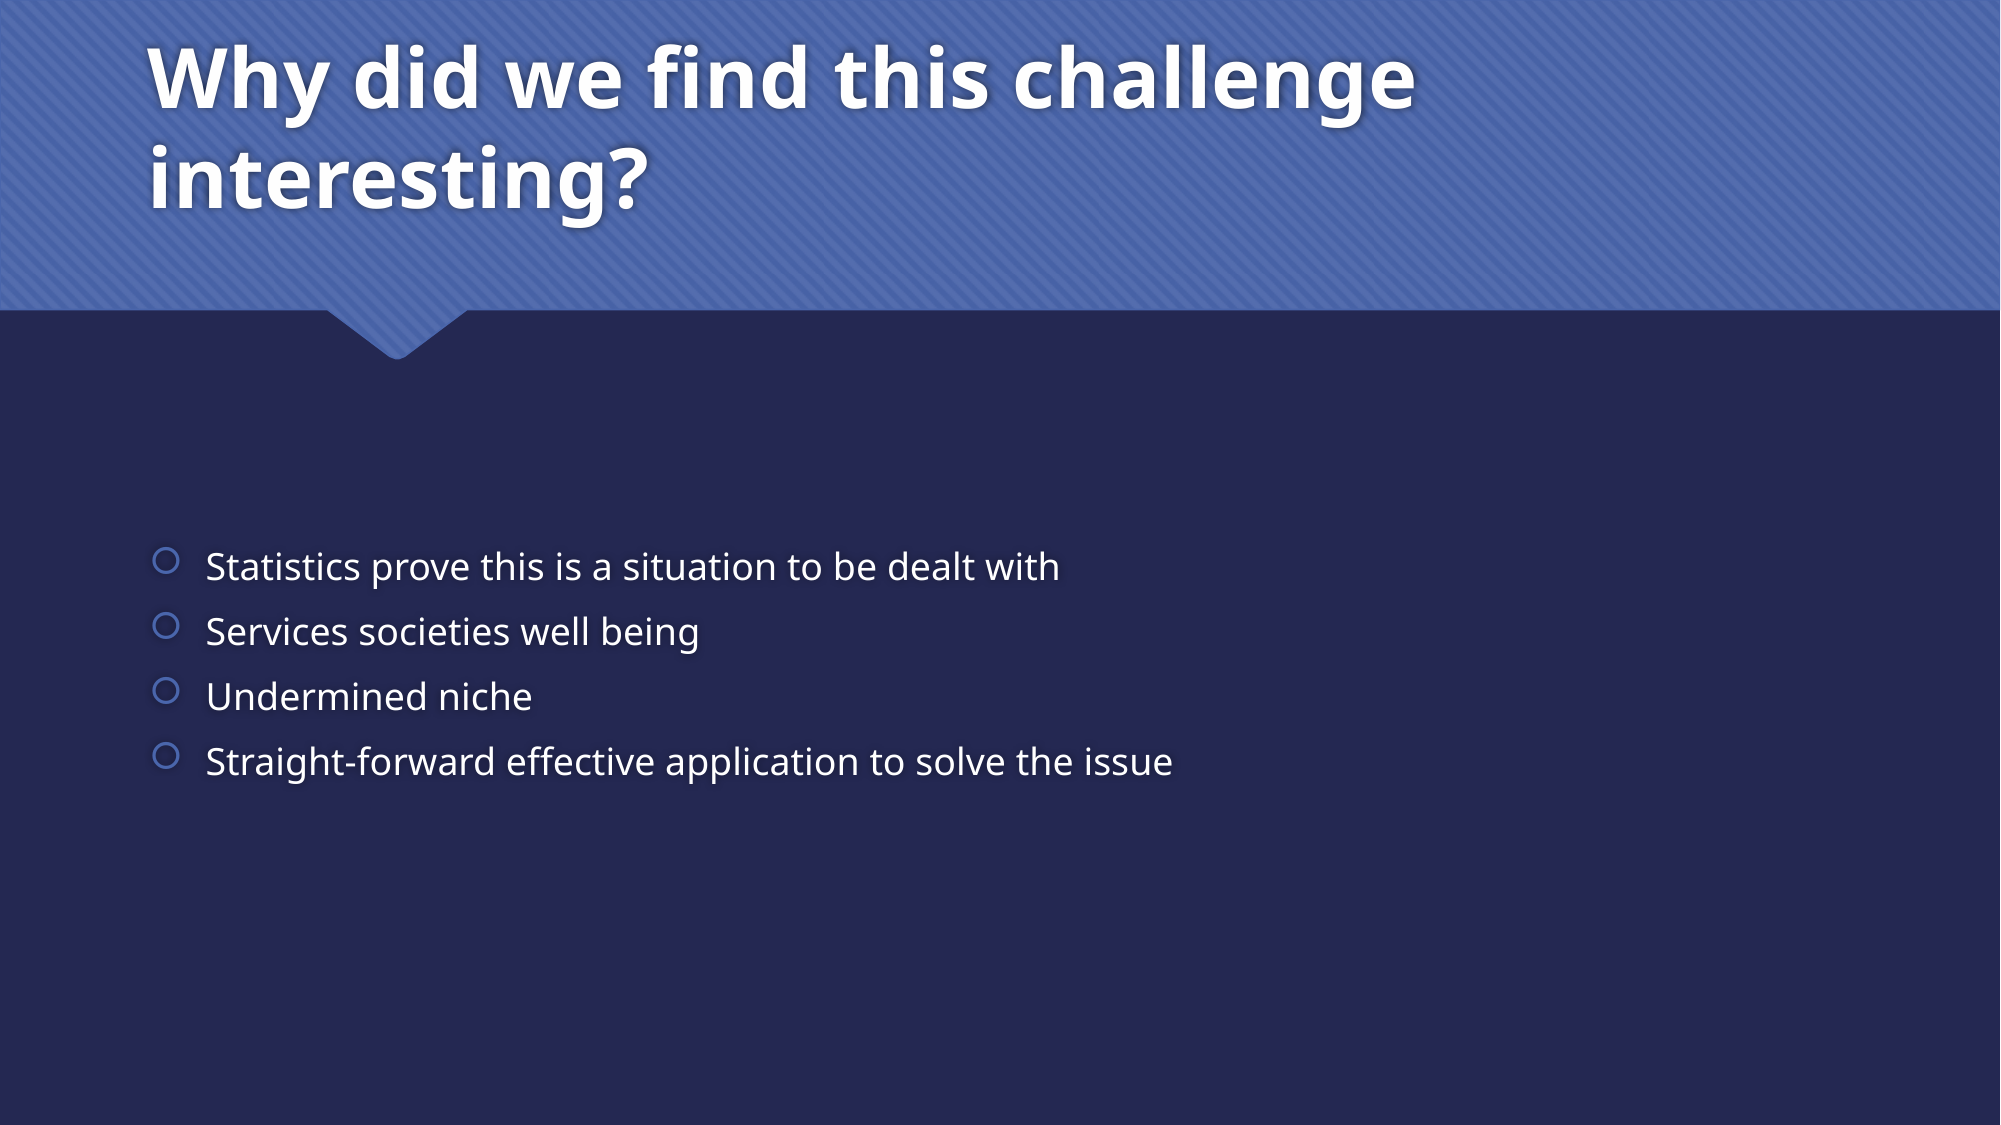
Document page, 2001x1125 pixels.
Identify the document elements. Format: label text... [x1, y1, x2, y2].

title Why did we find this challenge interesting? [132, 73, 1868, 233]
list Statistics prove this is a situation to be dealt with Services societies well being Undermined niche Straight-forward effective application to solve the issue [134, 364, 1866, 962]
